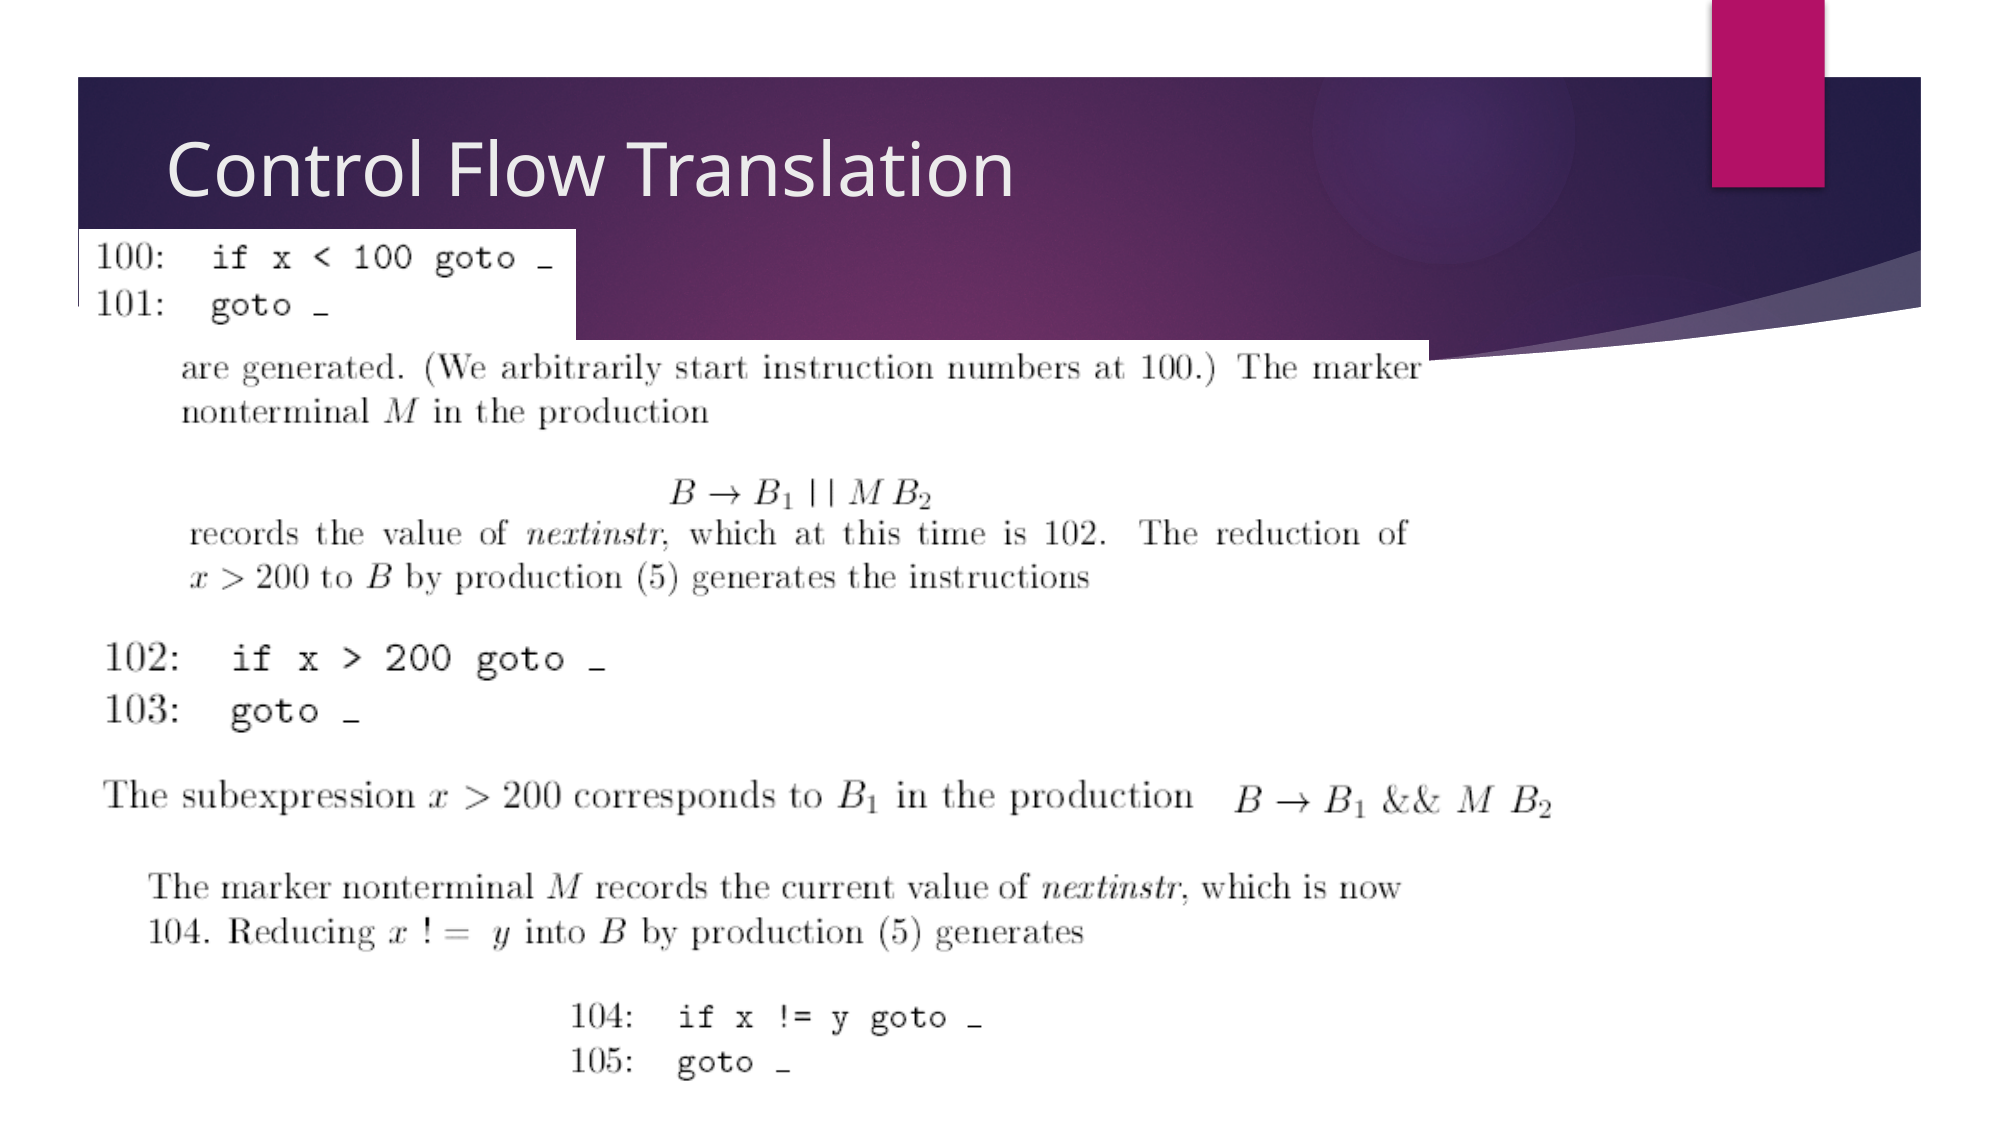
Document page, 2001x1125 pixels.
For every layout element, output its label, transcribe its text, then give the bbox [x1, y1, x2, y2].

picture [91, 771, 1211, 834]
picture [88, 625, 639, 745]
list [79, 229, 576, 344]
picture [136, 861, 1417, 1094]
picture [172, 340, 1454, 610]
picture [1226, 771, 1567, 831]
title Control Flow Translation [150, 108, 1589, 225]
